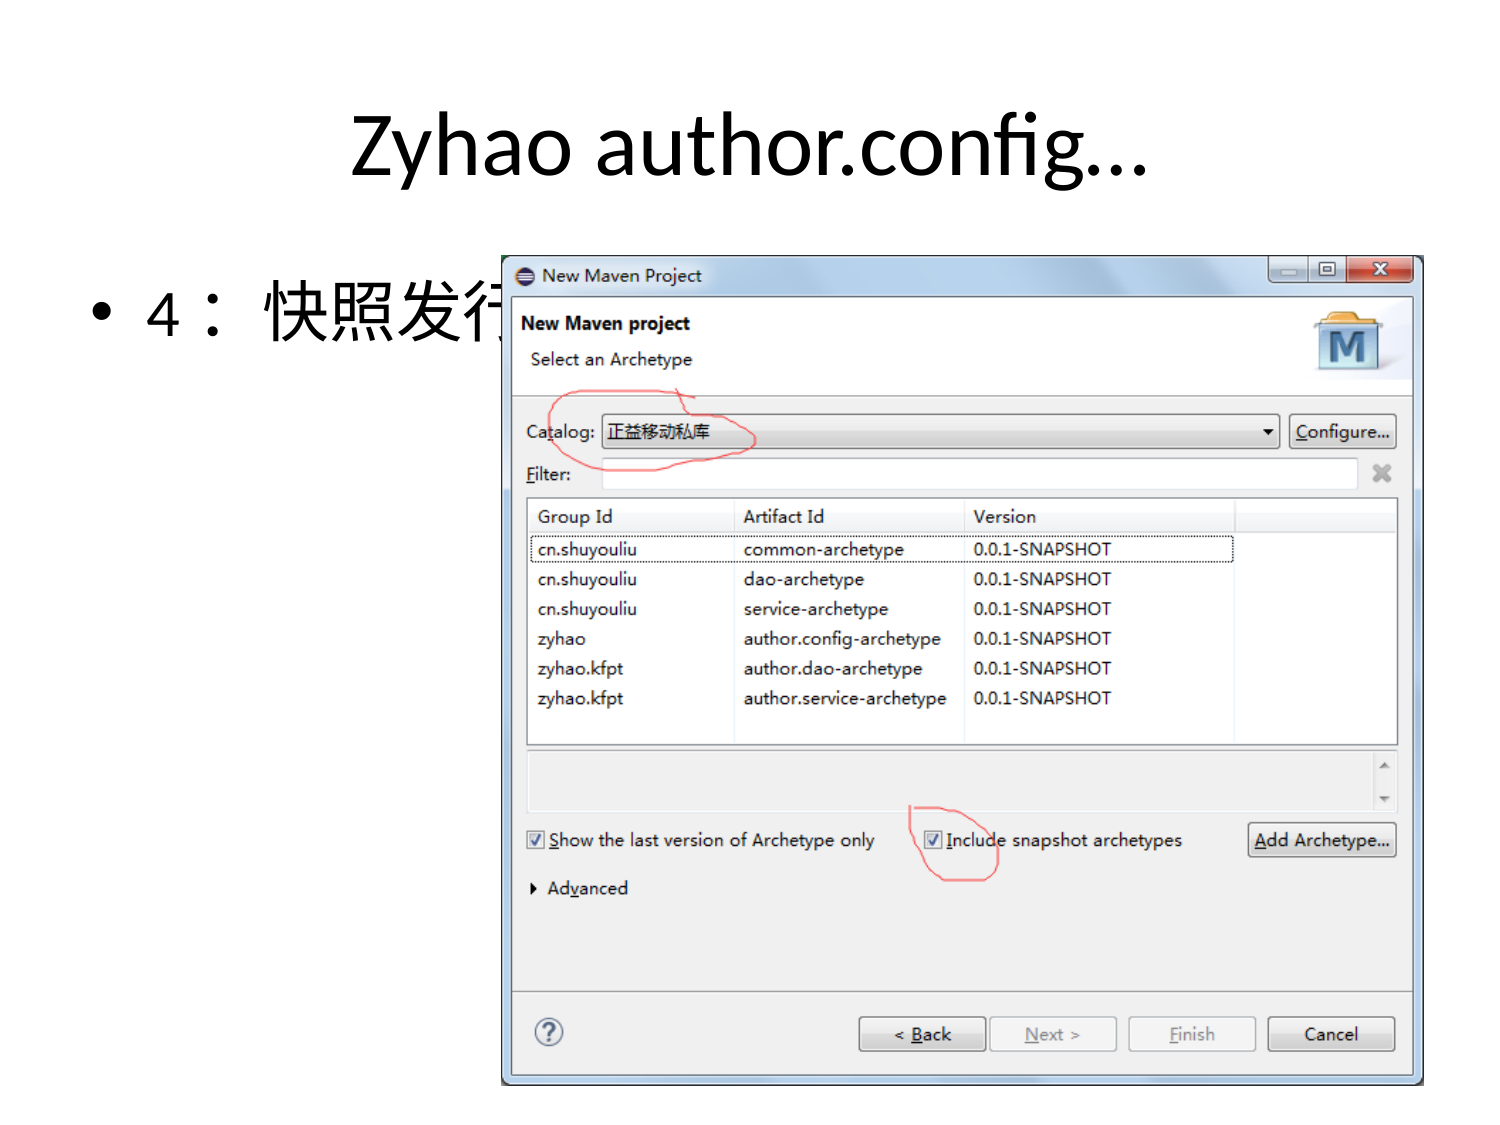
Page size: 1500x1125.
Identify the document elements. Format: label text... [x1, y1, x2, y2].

title Zyhao author.config… [75, 45, 1425, 233]
list 4：快照发行 [75, 262, 496, 1005]
picture [501, 255, 1424, 1086]
